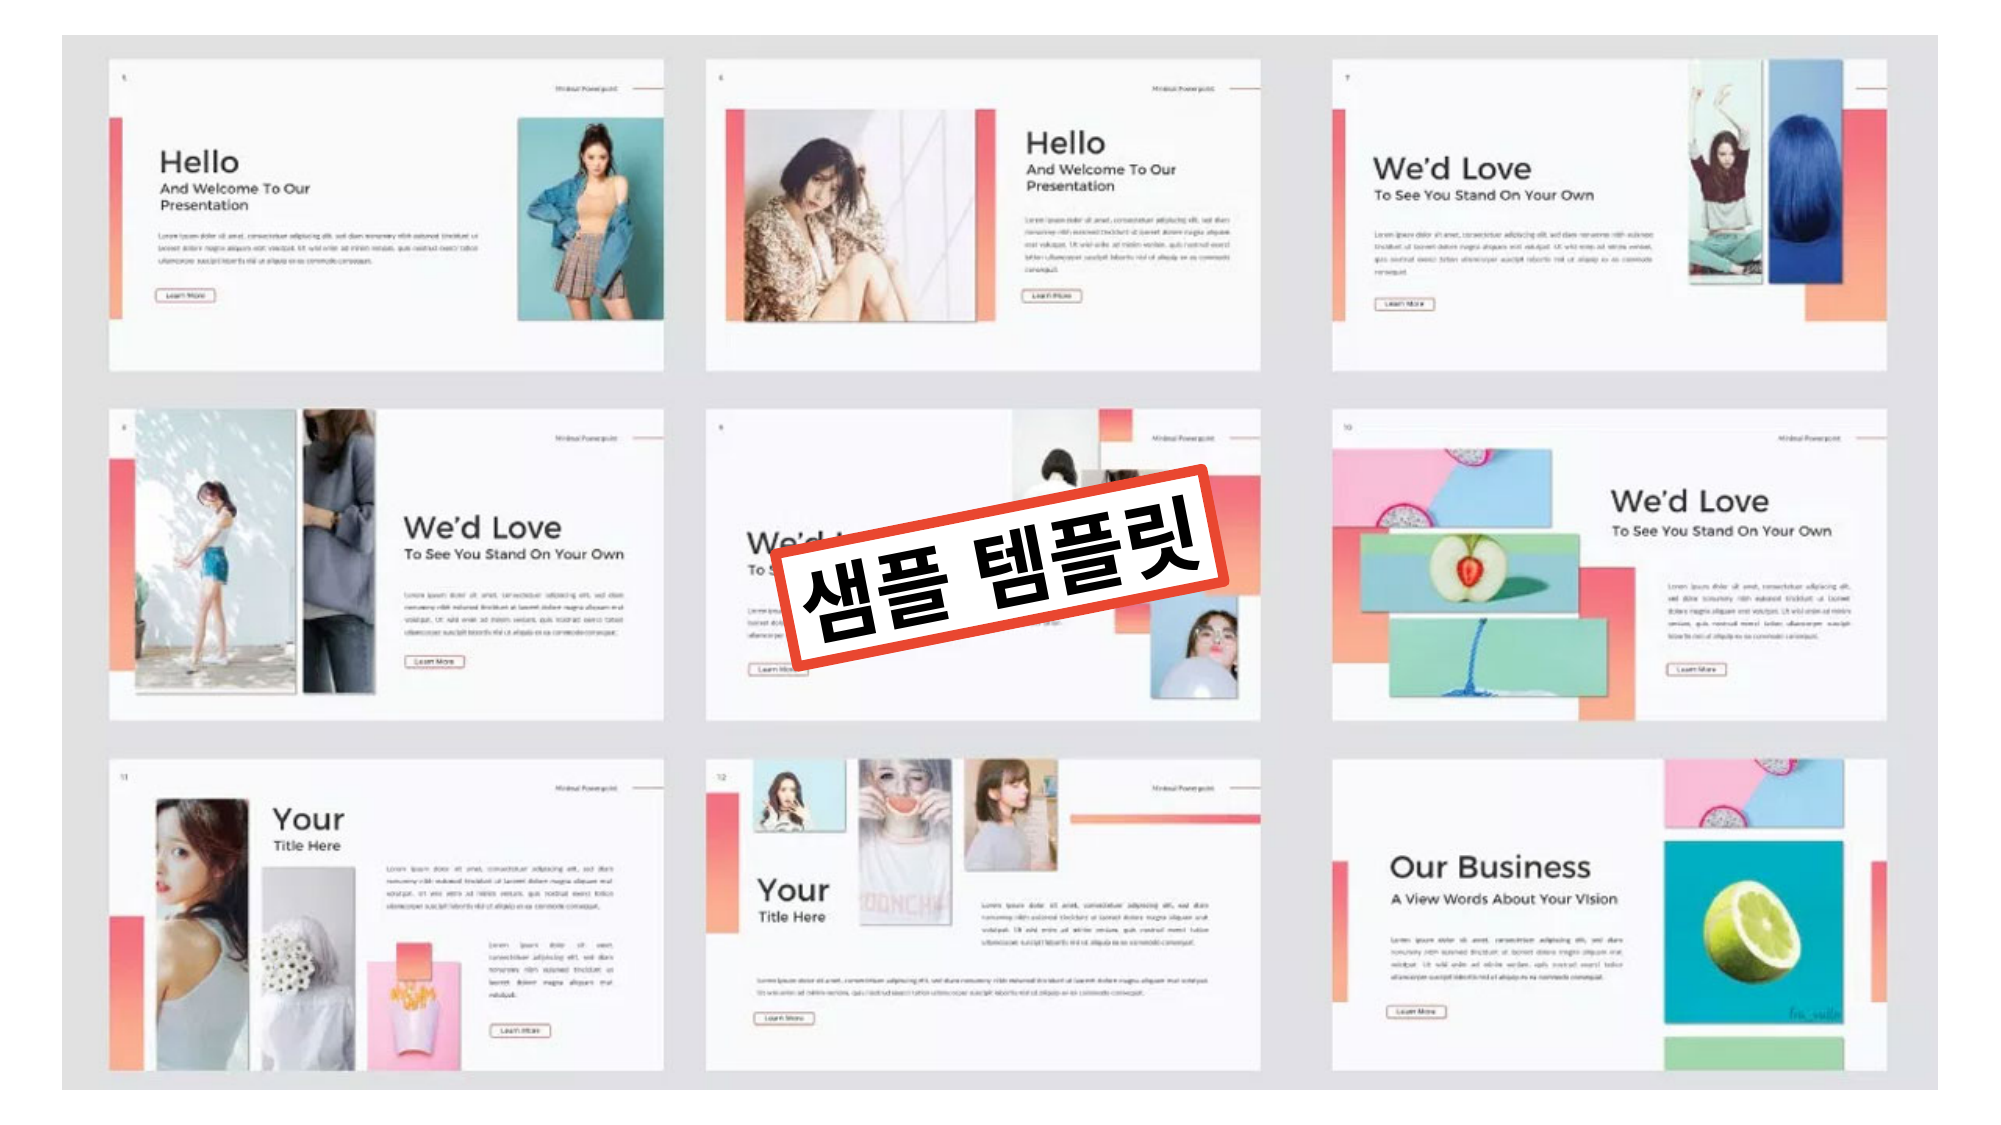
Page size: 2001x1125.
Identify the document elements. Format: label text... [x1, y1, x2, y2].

slide_number 4 [1492, 1042, 1943, 1103]
picture [62, 35, 1938, 1090]
